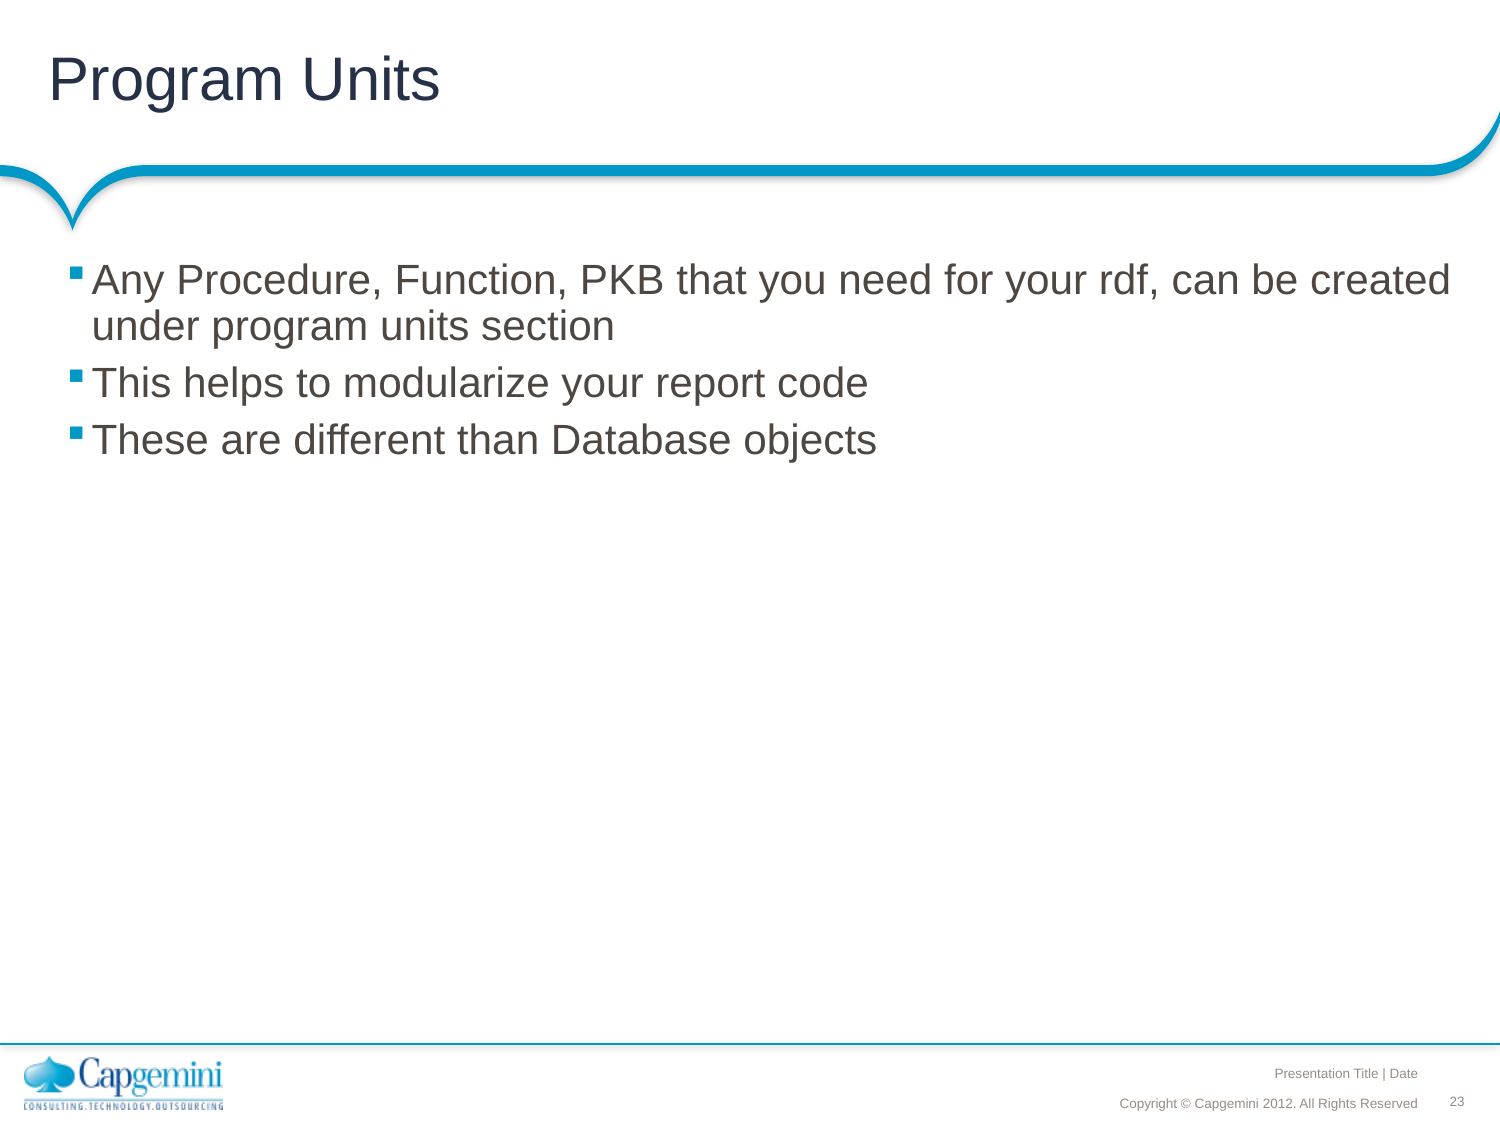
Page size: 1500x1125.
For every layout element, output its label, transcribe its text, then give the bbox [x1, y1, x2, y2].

title Program Units [0, 0, 1500, 165]
picture [24, 1056, 223, 1110]
list Any Procedure, Function, PKB that you need for your rdf, can be created under program units section This helps to modularize your report code These are different than Database objects [48, 246, 1479, 1008]
